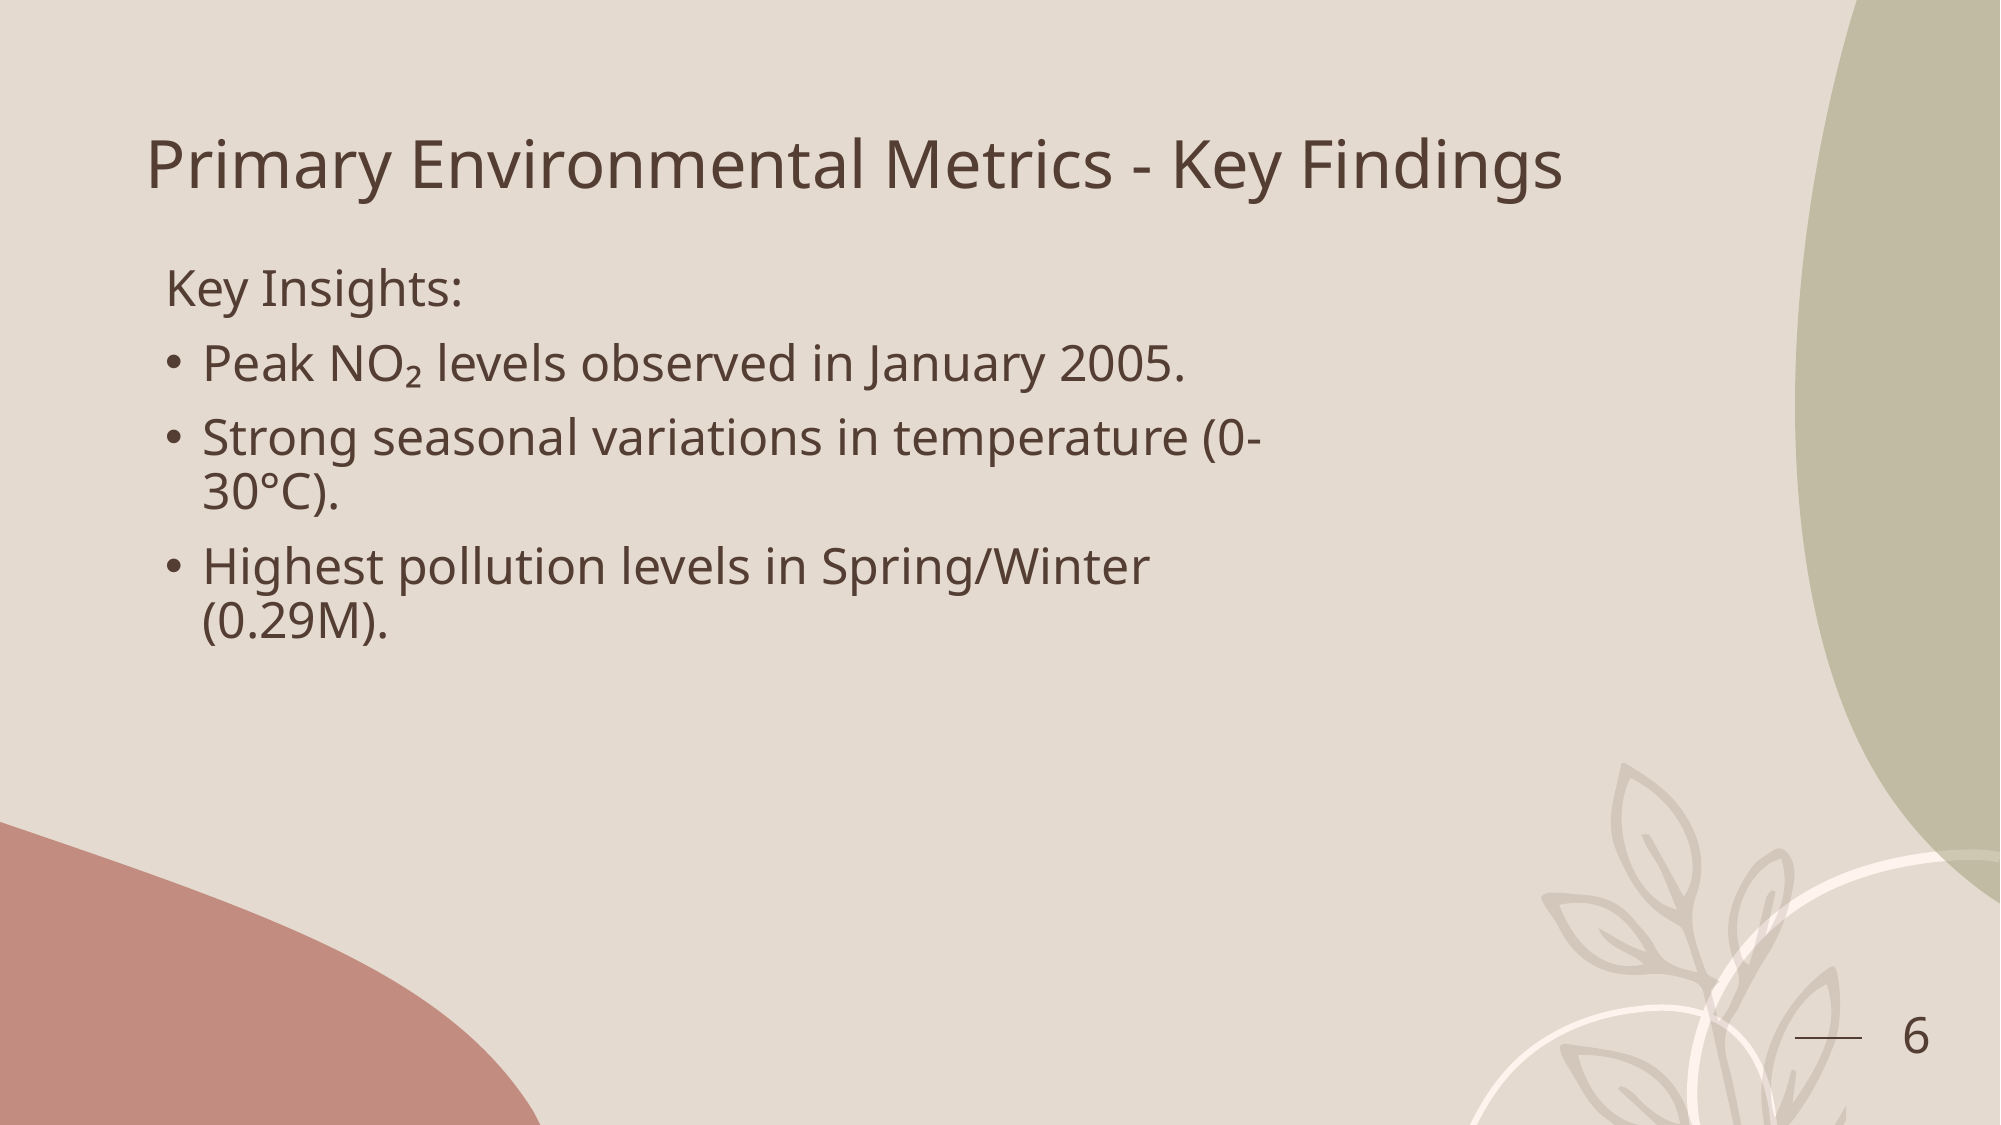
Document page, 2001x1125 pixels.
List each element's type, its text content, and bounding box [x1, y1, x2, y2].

title Primary Environmental Metrics - Key Findings [130, 117, 1707, 211]
list Key Insights: Peak NO₂ levels observed in January 2005. Strong seasonal variations in temperature (0-30°C). Highest pollution levels in Spring/Winter (0.29M). [150, 255, 1323, 806]
slide_number 6 [1862, 964, 1972, 1112]
